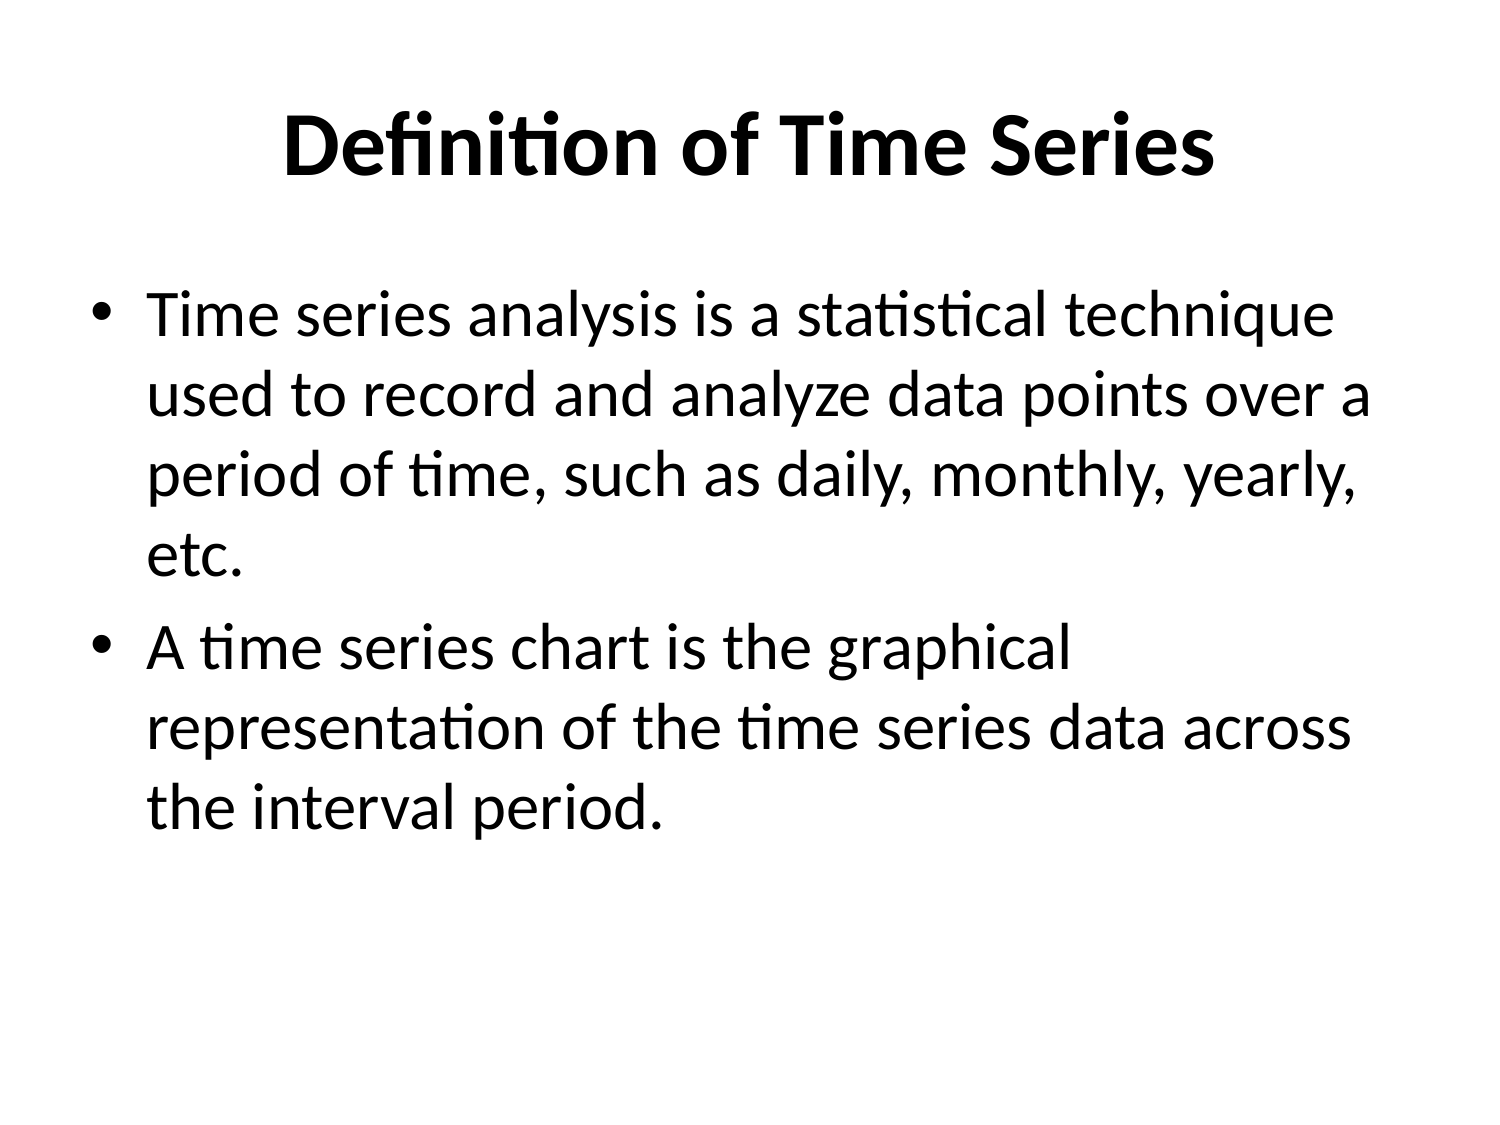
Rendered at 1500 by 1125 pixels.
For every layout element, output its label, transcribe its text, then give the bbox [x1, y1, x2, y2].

list Time series analysis is a statistical technique used to record and analyze data points over a period of time, such as daily, monthly, yearly, etc. A time series chart is the graphical representation of the time series data across the interval period. [75, 262, 1425, 1005]
title Definition of Time Series [75, 45, 1425, 233]
